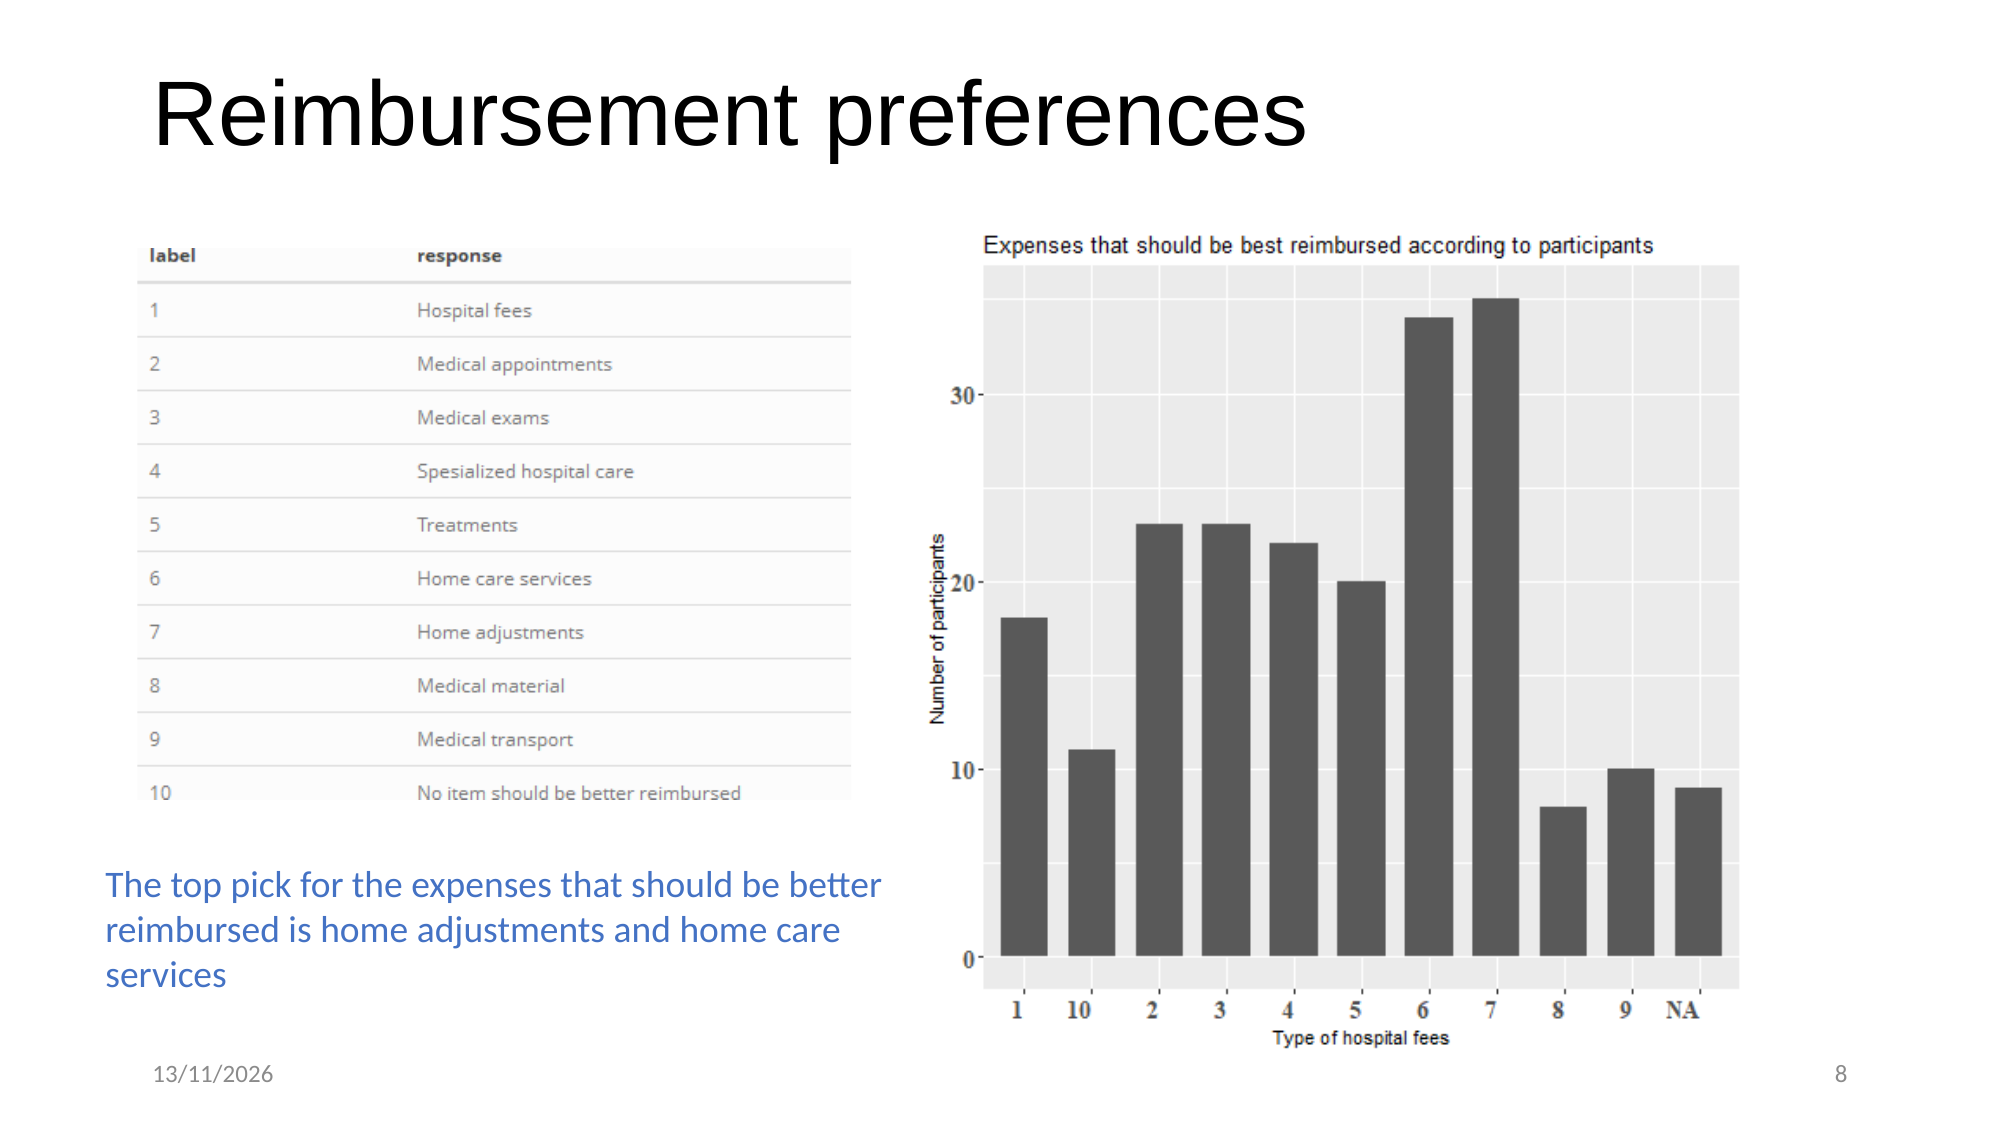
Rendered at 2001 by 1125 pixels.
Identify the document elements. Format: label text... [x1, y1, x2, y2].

picture [137, 248, 852, 800]
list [918, 224, 1751, 1057]
text_box The top pick for the expenses that should be better reimbursed is home adjustments and home care services [90, 852, 918, 1003]
text_box Reimbursement preferences [137, 49, 1863, 182]
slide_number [137, 1042, 588, 1103]
slide_number 8 [1412, 1042, 1863, 1103]
